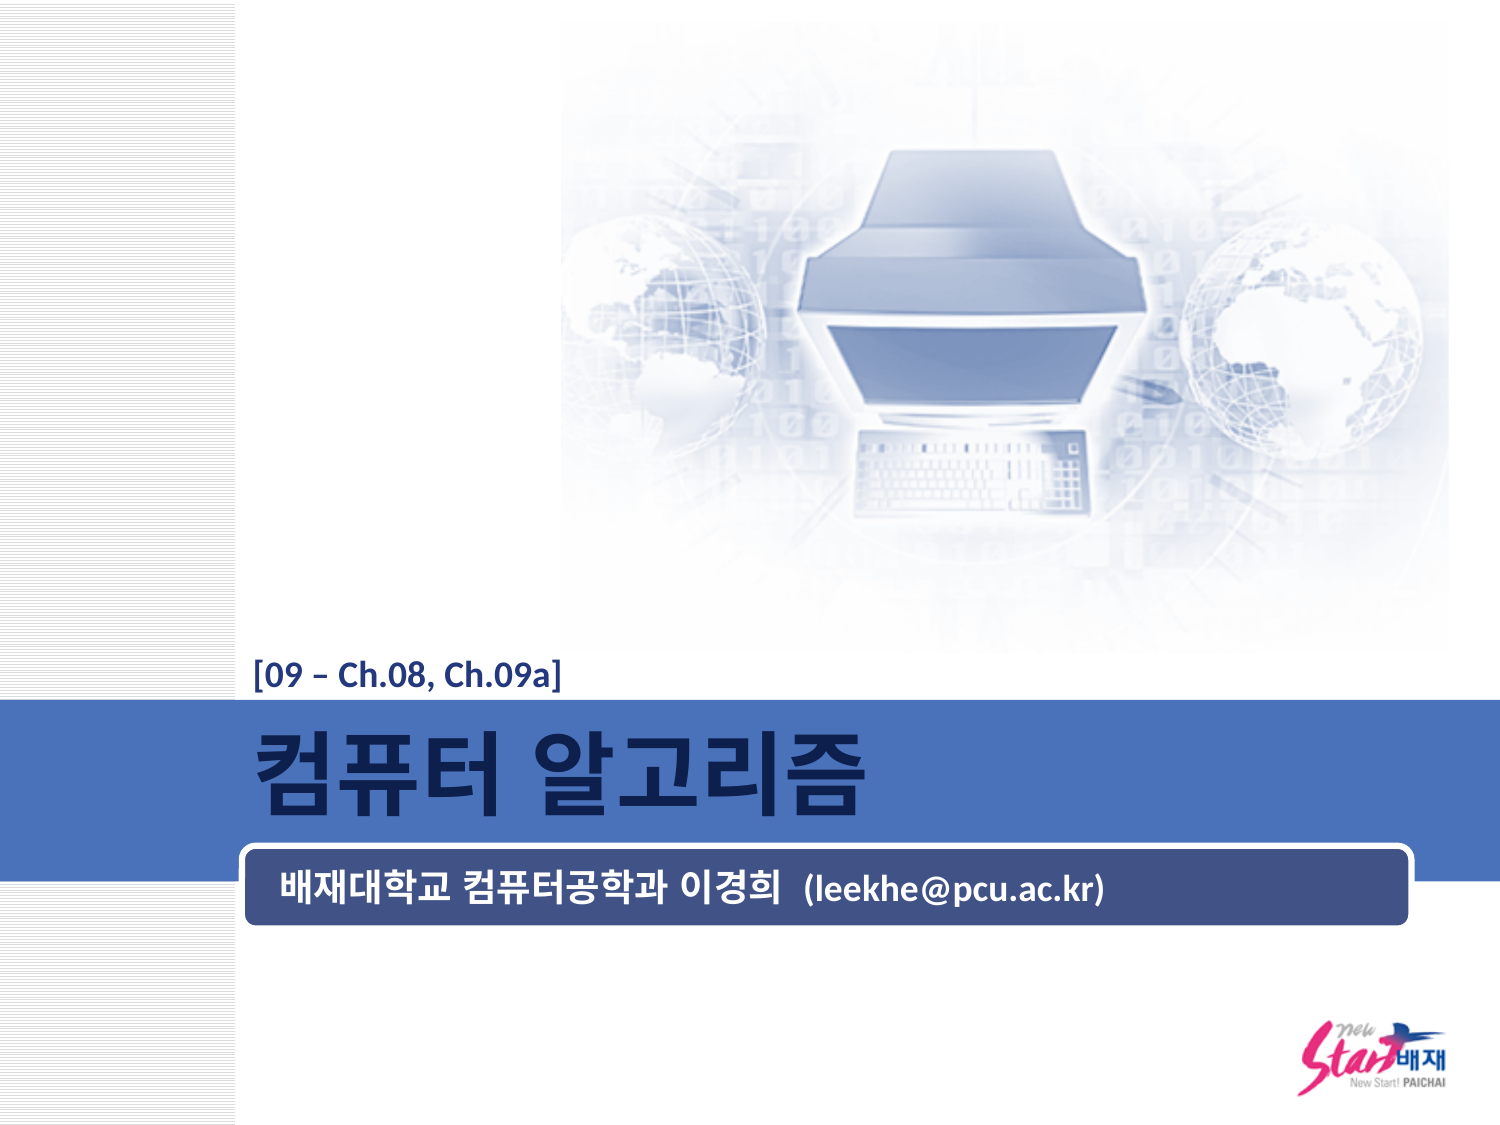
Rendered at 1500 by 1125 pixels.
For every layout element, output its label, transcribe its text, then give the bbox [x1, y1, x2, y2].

picture [1293, 1011, 1451, 1106]
subtitle 배재대학교 컴퓨터공학과 이경희 (leekhe@pcu.ac.kr) [264, 857, 1390, 920]
title [09 – Ch.08, Ch.09a] 컴퓨터 알고리즘 [237, 621, 1425, 846]
